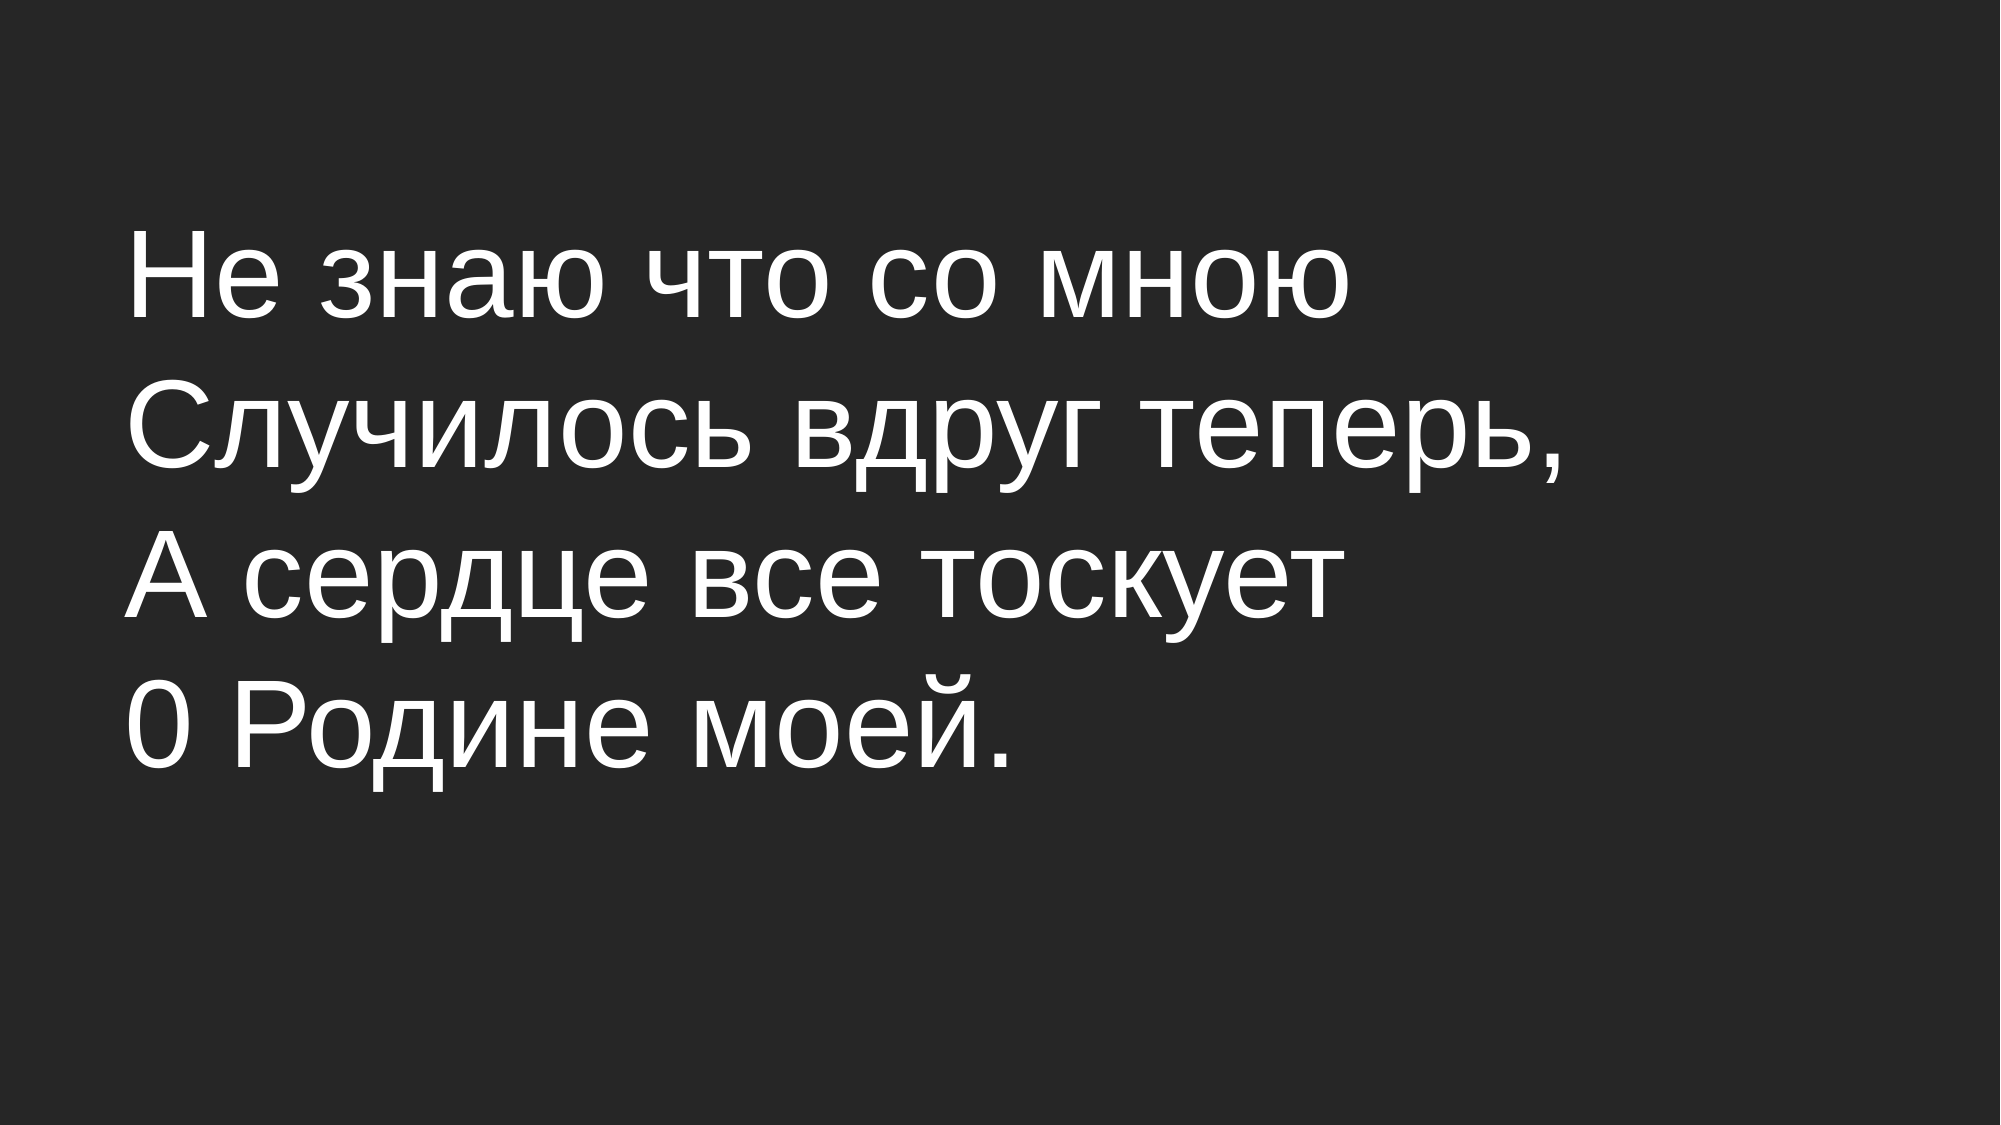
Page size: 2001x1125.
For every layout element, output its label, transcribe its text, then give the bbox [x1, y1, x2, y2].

text_box Не знаю что со мною Случилось вдруг теперь, А сердце все тоскует 0 Родине моей. [109, 0, 2000, 992]
